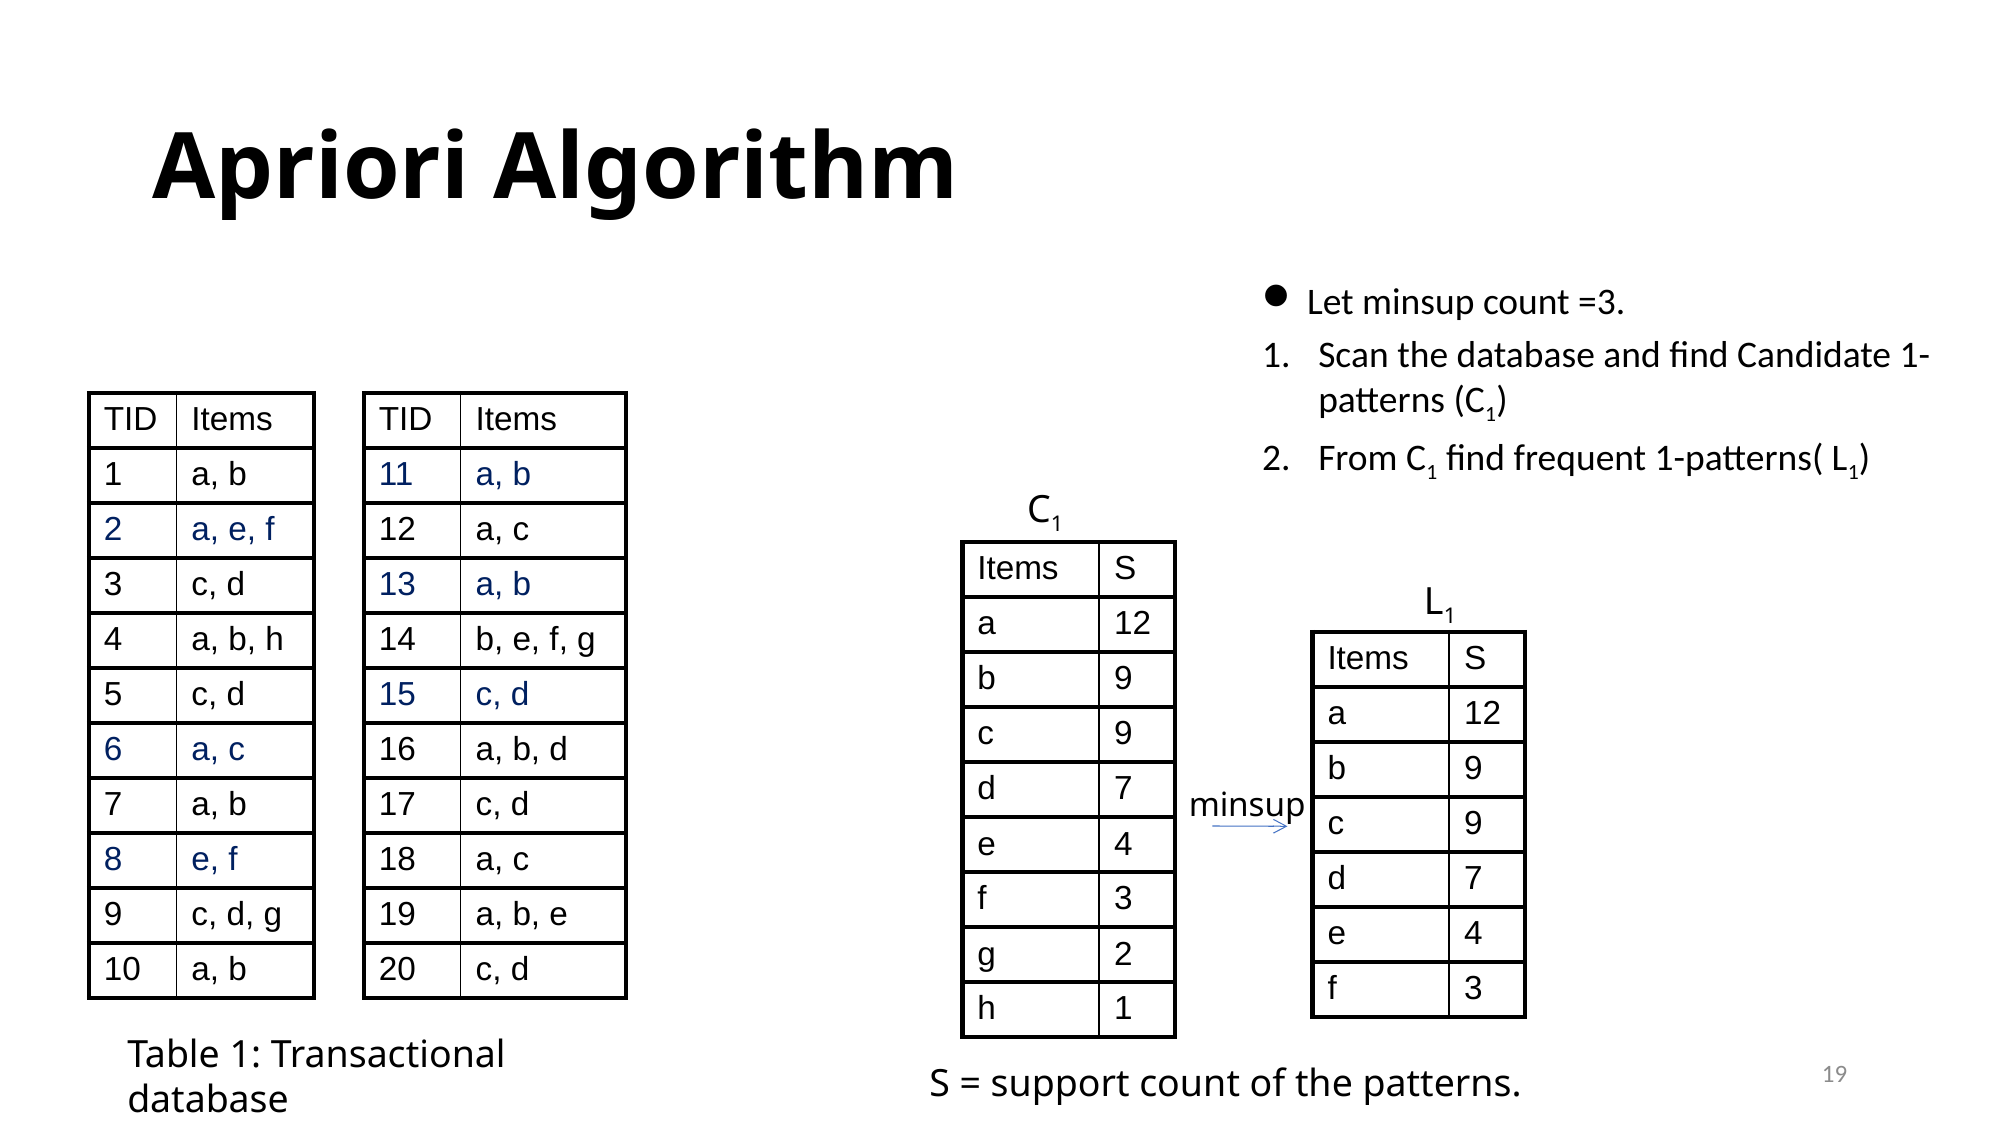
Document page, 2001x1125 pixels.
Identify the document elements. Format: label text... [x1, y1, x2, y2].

table_cell 3 [1100, 874, 1173, 925]
table_cell 3 [1450, 964, 1523, 1015]
table_cell 2 [1100, 929, 1173, 980]
table_cell e, f [177, 835, 312, 886]
table_cell 1 [91, 450, 176, 501]
table_cell a, b [461, 560, 624, 611]
table_cell c, d [461, 780, 624, 831]
table_cell 9 [1450, 799, 1523, 850]
table_cell 11 [366, 450, 460, 501]
table_cell h [965, 984, 1098, 1035]
table_cell 7 [1450, 854, 1523, 905]
table_cell c, d [461, 670, 624, 721]
table_header S [1100, 544, 1173, 595]
table_cell a, b [461, 450, 624, 501]
table_cell 13 [366, 560, 460, 611]
table_cell a, b, d [461, 725, 624, 776]
table_cell b, e, f, g [461, 615, 624, 666]
table_cell f [965, 874, 1098, 925]
table_cell 20 [366, 945, 460, 996]
table_cell b [1315, 744, 1448, 795]
slide_number 19 [1412, 1042, 1863, 1103]
table_header Items [965, 544, 1098, 595]
table_cell c [965, 709, 1098, 760]
table_cell c [1315, 799, 1448, 850]
table_cell a, b [177, 450, 312, 501]
text_box Table 1: Transactional database [112, 1022, 678, 1125]
table_cell c, d [177, 670, 312, 721]
table_cell 12 [1100, 599, 1173, 650]
table_cell a, b, e [461, 890, 624, 941]
table_cell b [965, 654, 1098, 705]
table_cell 14 [366, 615, 460, 666]
table_cell a, c [461, 505, 624, 556]
table_cell 4 [1100, 819, 1173, 870]
table_cell 9 [1100, 709, 1173, 760]
table_cell 10 [91, 945, 176, 996]
table_cell 8 [91, 835, 176, 886]
text_box C1 [1012, 477, 1078, 544]
table_cell d [965, 764, 1098, 815]
title Apriori Algorithm [137, 59, 1863, 278]
table_cell 17 [366, 780, 460, 831]
table_cell a, c [177, 725, 312, 776]
table_cell 9 [1100, 654, 1173, 705]
table_cell 19 [366, 890, 460, 941]
table_cell 12 [366, 505, 460, 556]
table_cell f [1315, 964, 1448, 1015]
table_header S [1450, 634, 1523, 685]
table_cell 12 [1450, 689, 1523, 740]
table_cell a, c [461, 835, 624, 886]
table_cell 9 [91, 890, 176, 941]
text_box S = support count of the patterns. [914, 1051, 1538, 1112]
table_header TID [91, 395, 176, 446]
table_header TID [366, 395, 460, 446]
table_cell a, b [177, 945, 312, 996]
table_cell a [1315, 689, 1448, 740]
table_cell g [965, 929, 1098, 980]
table_cell 16 [366, 725, 460, 776]
table_cell 15 [366, 670, 460, 721]
table_cell d [1315, 854, 1448, 905]
table_cell 18 [366, 835, 460, 886]
table_cell 7 [1100, 764, 1173, 815]
table_cell 9 [1450, 744, 1523, 795]
table_cell a, b, h [177, 615, 312, 666]
table_cell c, d [461, 945, 624, 996]
text_box minsup [1173, 775, 1321, 831]
table_cell 4 [91, 615, 176, 666]
table_cell a, e, f [177, 505, 312, 556]
table_cell 2 [91, 505, 176, 556]
table_cell 5 [91, 670, 176, 721]
table_cell 3 [91, 560, 176, 611]
table_cell a, b [177, 780, 312, 831]
table_cell e [965, 819, 1098, 870]
table_cell 1 [1100, 984, 1173, 1035]
text_box L1 [1409, 569, 1471, 636]
table_cell c, d [177, 560, 312, 611]
table_header Items [177, 395, 312, 446]
list Let minsup count =3. Scan the database and find Candidate 1-patterns (C1) From C1 find frequent 1-patterns( L1) [1247, 275, 1971, 1025]
table_cell a [965, 599, 1098, 650]
table_cell 4 [1450, 909, 1523, 960]
table_cell 6 [91, 725, 176, 776]
table_header Items [461, 395, 624, 446]
table_cell c, d, g [177, 890, 312, 941]
table_cell e [1315, 909, 1448, 960]
table_header Items [1315, 634, 1448, 685]
table_cell 7 [91, 780, 176, 831]
